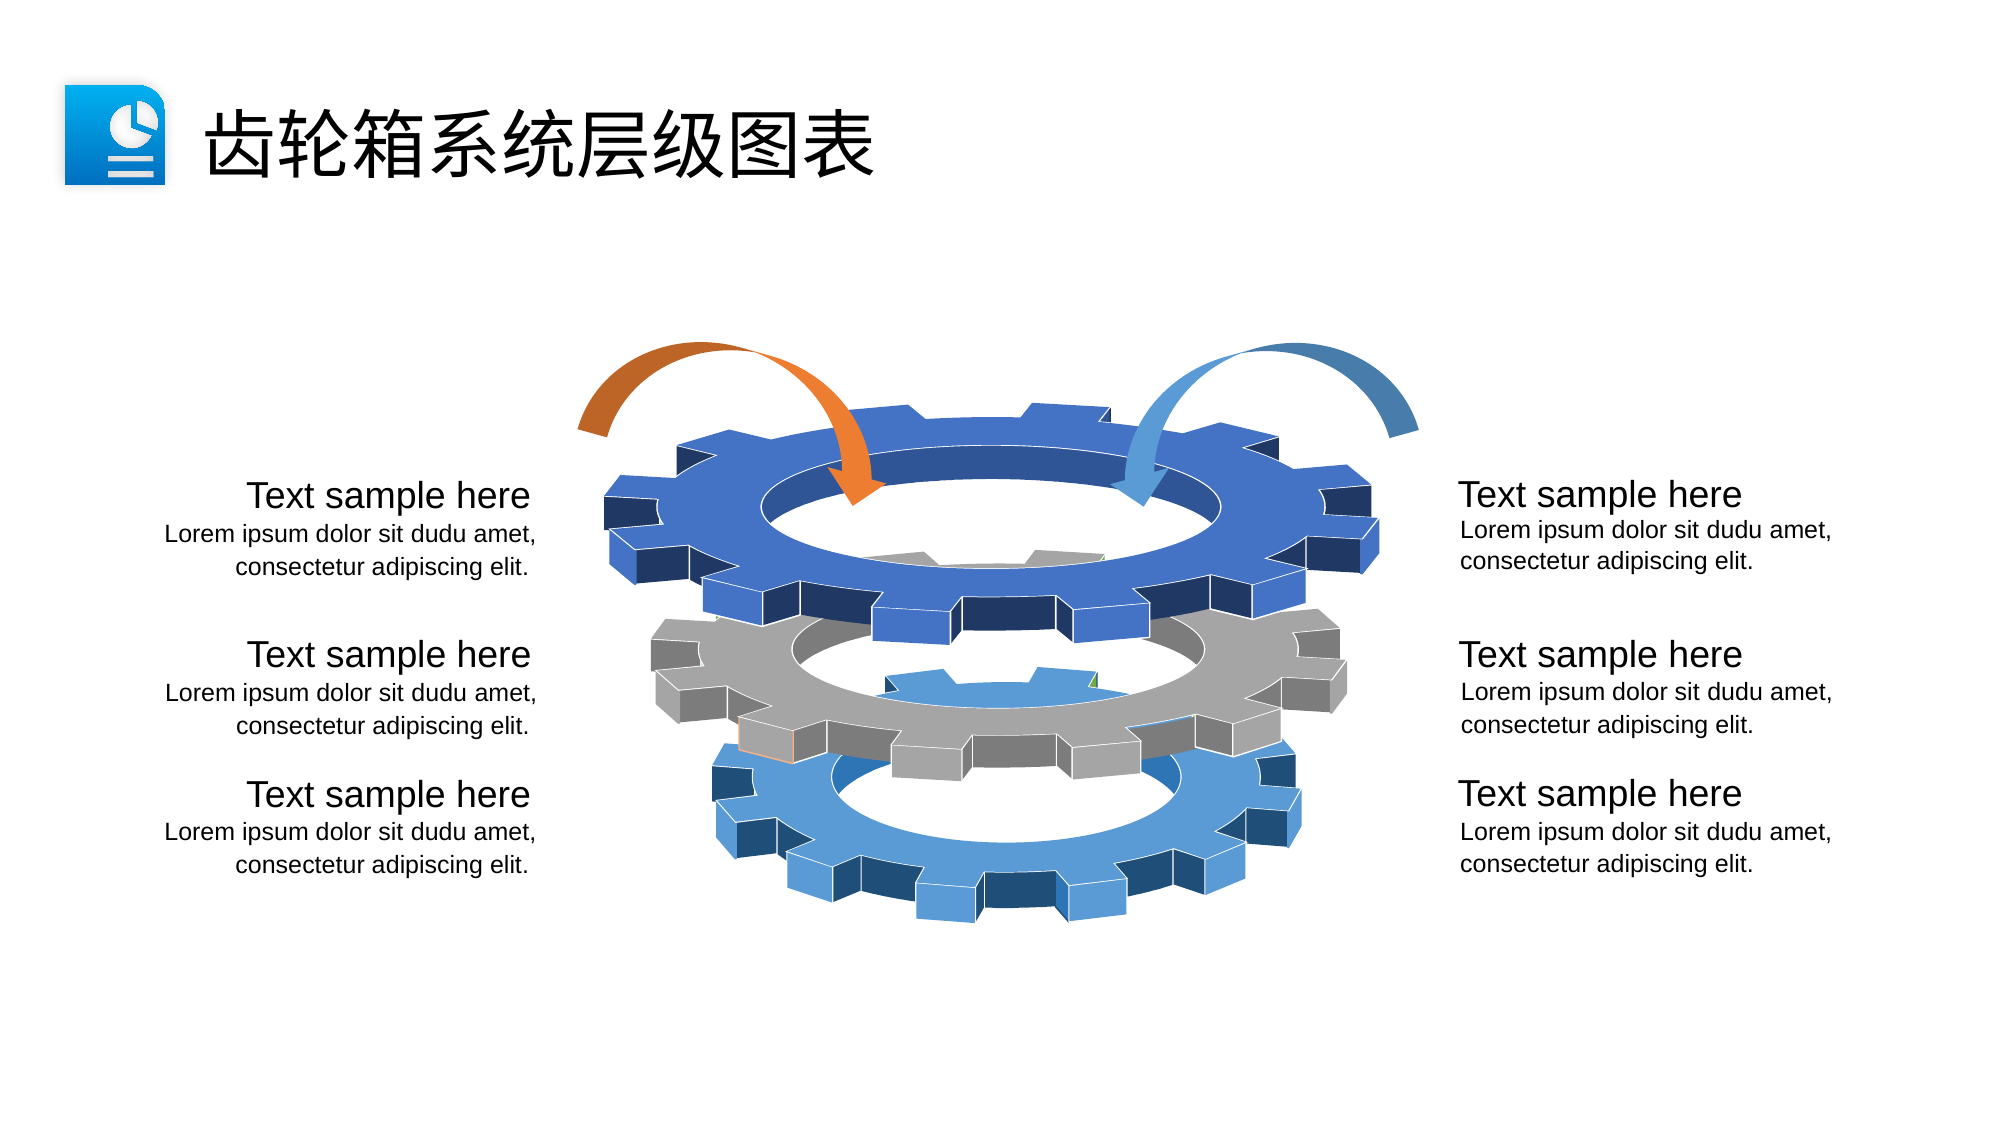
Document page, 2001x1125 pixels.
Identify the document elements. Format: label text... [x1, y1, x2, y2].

text_box Lorem ipsum dolor sit dudu amet, consectetur adipiscing elit. [108, 506, 552, 597]
text_box Lorem ipsum dolor sit dudu amet, consectetur adipiscing elit. [1445, 665, 1889, 756]
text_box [710, 783, 1303, 925]
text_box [648, 647, 1348, 783]
text_box [577, 342, 843, 436]
text_box Lorem ipsum dolor sit dudu amet, consectetur adipiscing elit. [1445, 804, 1888, 895]
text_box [601, 402, 1381, 647]
text_box Lorem ipsum dolor sit dudu amet, consectetur adipiscing elit. [1445, 505, 1888, 596]
text_box Lorem ipsum dolor sit dudu amet, consectetur adipiscing elit. [109, 666, 553, 756]
text_box [1154, 342, 1419, 439]
text_box 齿轮箱系统层级图表 [186, 89, 1248, 195]
text_box Text sample here [181, 463, 546, 524]
text_box Text sample here [1442, 462, 1807, 523]
text_box Text sample here [1442, 761, 1807, 822]
text_box Text sample here [181, 762, 546, 822]
text_box Text sample here [182, 622, 547, 683]
text_box [63, 84, 167, 187]
text_box Text sample here [1443, 622, 1808, 682]
text_box Lorem ipsum dolor sit dudu amet, consectetur adipiscing elit. [108, 805, 552, 896]
